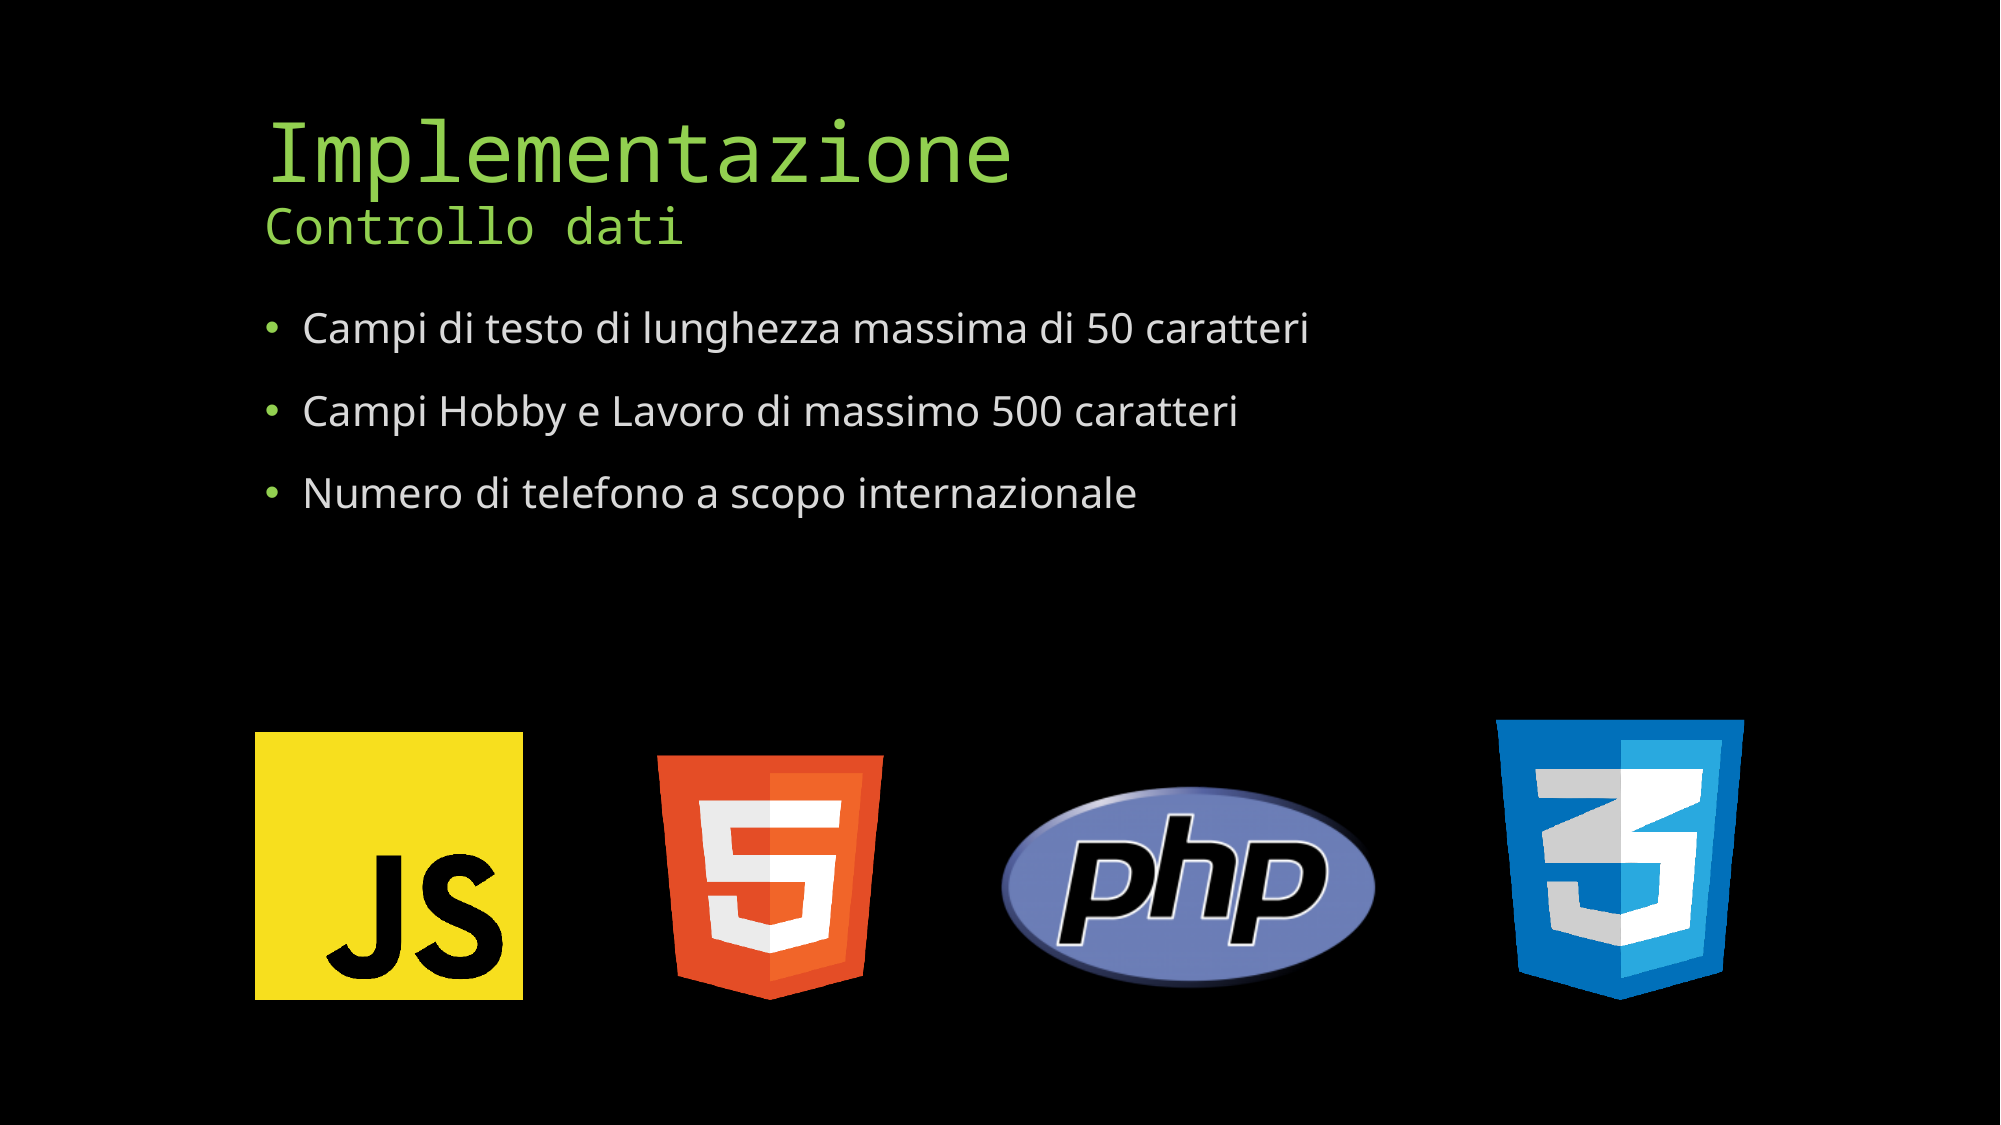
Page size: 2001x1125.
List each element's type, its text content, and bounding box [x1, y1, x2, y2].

picture [999, 732, 1385, 1118]
list Campi di testo di lunghezza massima di 50 caratteri Campi Hobby e Lavoro di massimo 500 caratteri Numero di telefono a scopo internazionale [249, 299, 1750, 1000]
picture [610, 695, 930, 1000]
title Implementazione Controllo dati [249, 75, 1750, 263]
picture [1496, 652, 1745, 1000]
picture [255, 732, 523, 1000]
